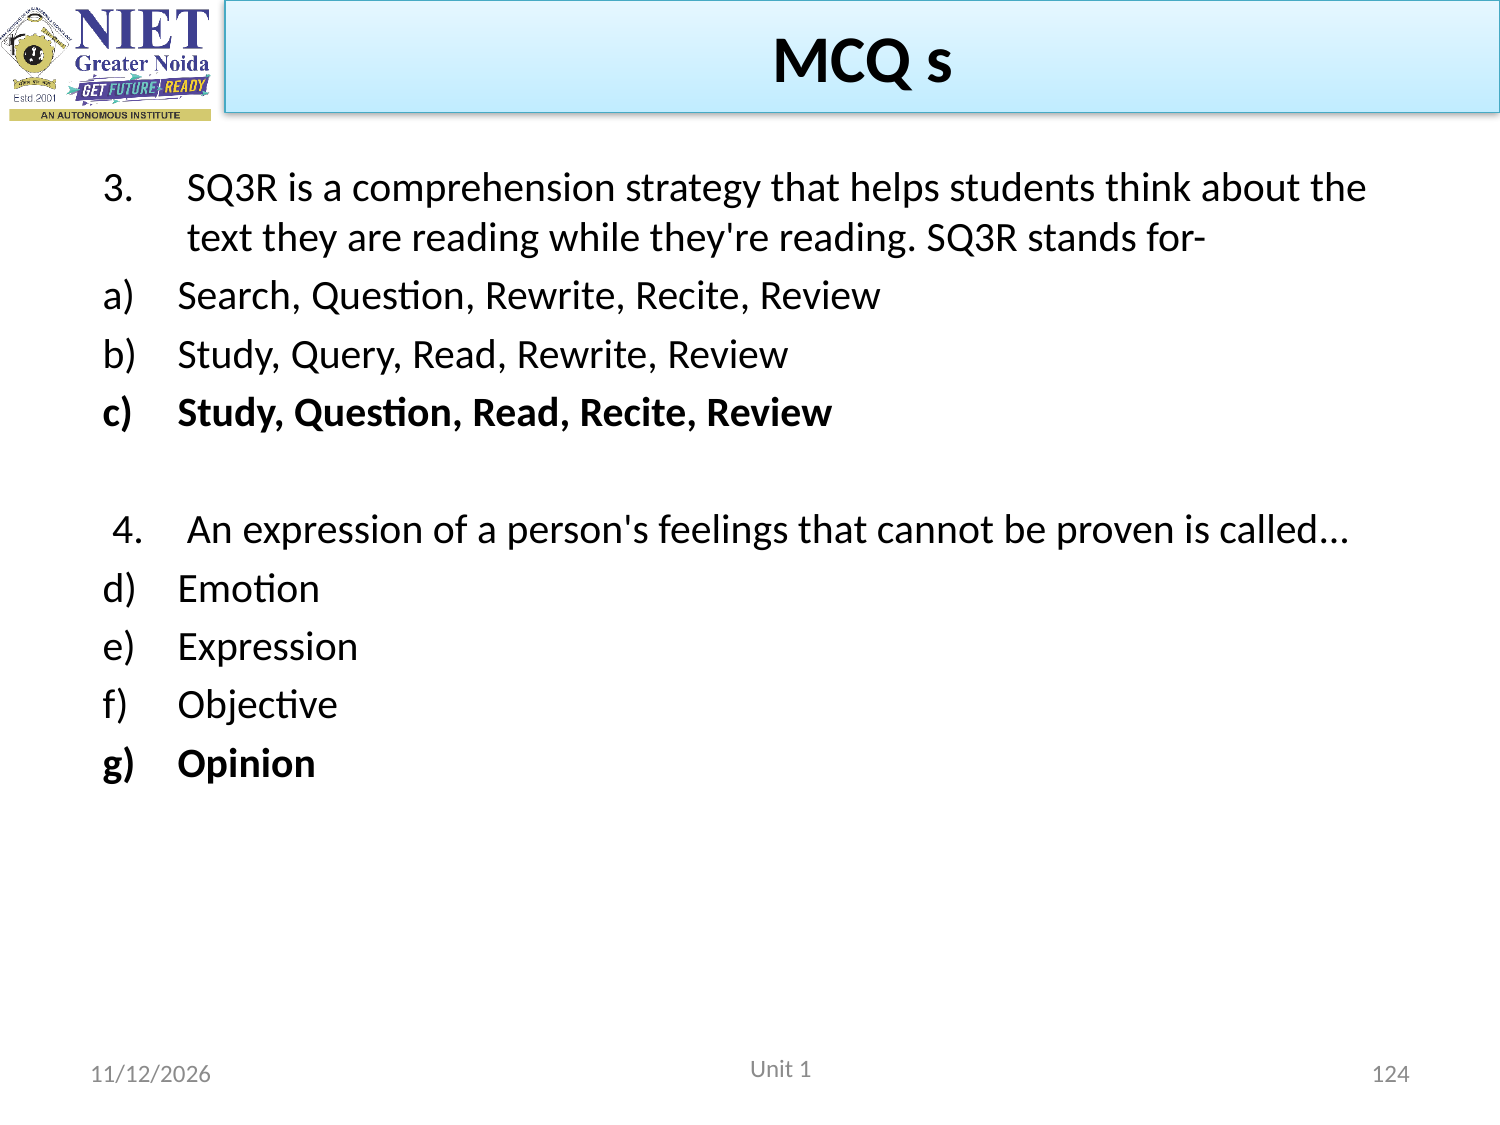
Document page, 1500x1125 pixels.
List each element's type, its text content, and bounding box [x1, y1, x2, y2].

footer Unit 1 [412, 1037, 1213, 1098]
list 3. SQ3R is a comprehension strategy that helps students think about the text they are reading while they're reading. SQ3R stands for- Search, Question, Rewrite, Recite, Review Study, Query, Read, Rewrite, Review Study, Question, Read, Recite, Review 4. An expression of a person's feelings that cannot be proven is called... Emotion Expression Objective Opinion [87, 152, 1450, 1050]
text_box MCQ s [224, 0, 1500, 113]
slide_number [75, 1042, 425, 1103]
picture [0, 7, 211, 121]
slide_number 124 [1074, 1042, 1425, 1103]
